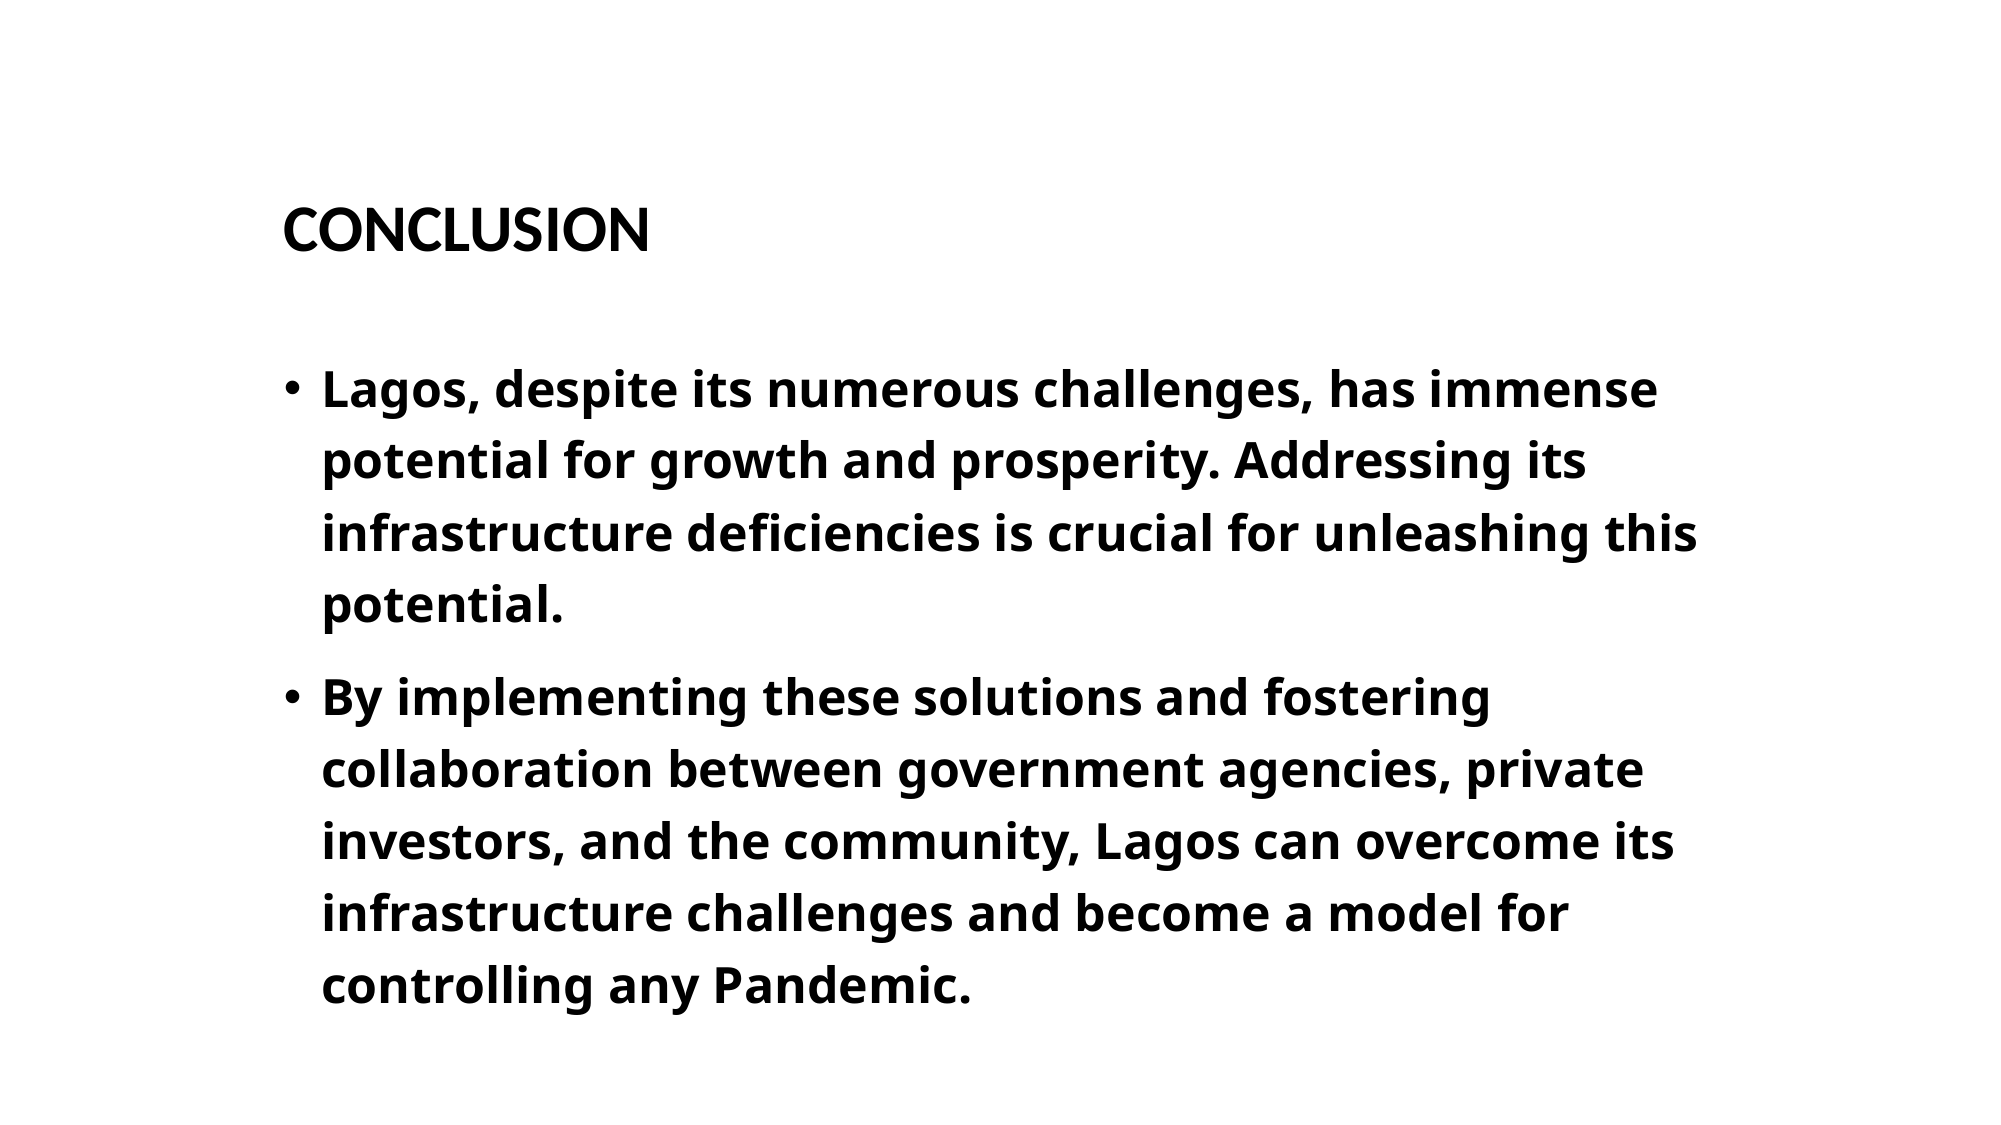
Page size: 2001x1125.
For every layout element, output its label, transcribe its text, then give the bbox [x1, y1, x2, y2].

title CONCLUSION [268, 112, 1732, 337]
list Lagos, despite its numerous challenges, has immense potential for growth and prosperity. Addressing its infrastructure deficiencies is crucial for unleashing this potential. By implementing these solutions and fostering collaboration between government agencies, private investors, and the community, Lagos can overcome its infrastructure challenges and become a model for controlling any Pandemic. [268, 337, 1732, 1017]
